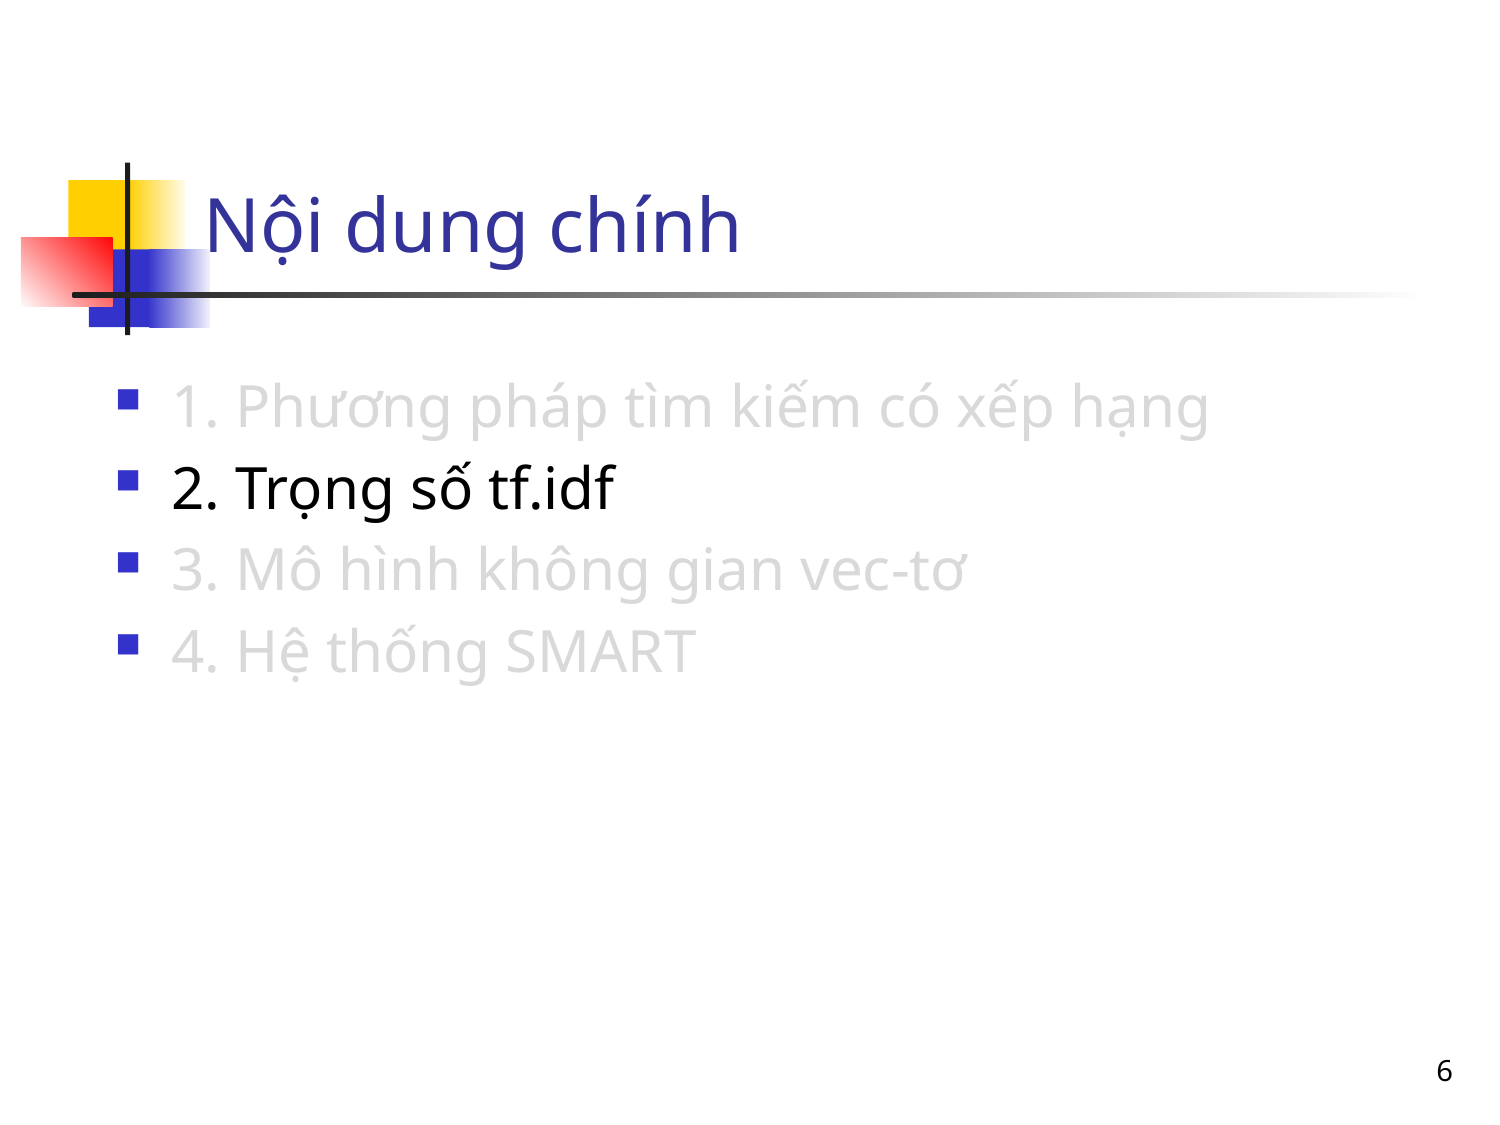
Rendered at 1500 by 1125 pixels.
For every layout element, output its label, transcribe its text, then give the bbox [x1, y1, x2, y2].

text_box <number> [1155, 1024, 1468, 1100]
text_box 1. Phương pháp tìm kiếm có xếp hạng 2. Trọng số tf.idf 3. Mô hình không gian vec-tơ 4. Hệ thống SMART [100, 361, 1469, 1006]
text_box Nội dung chính [188, 35, 1467, 275]
